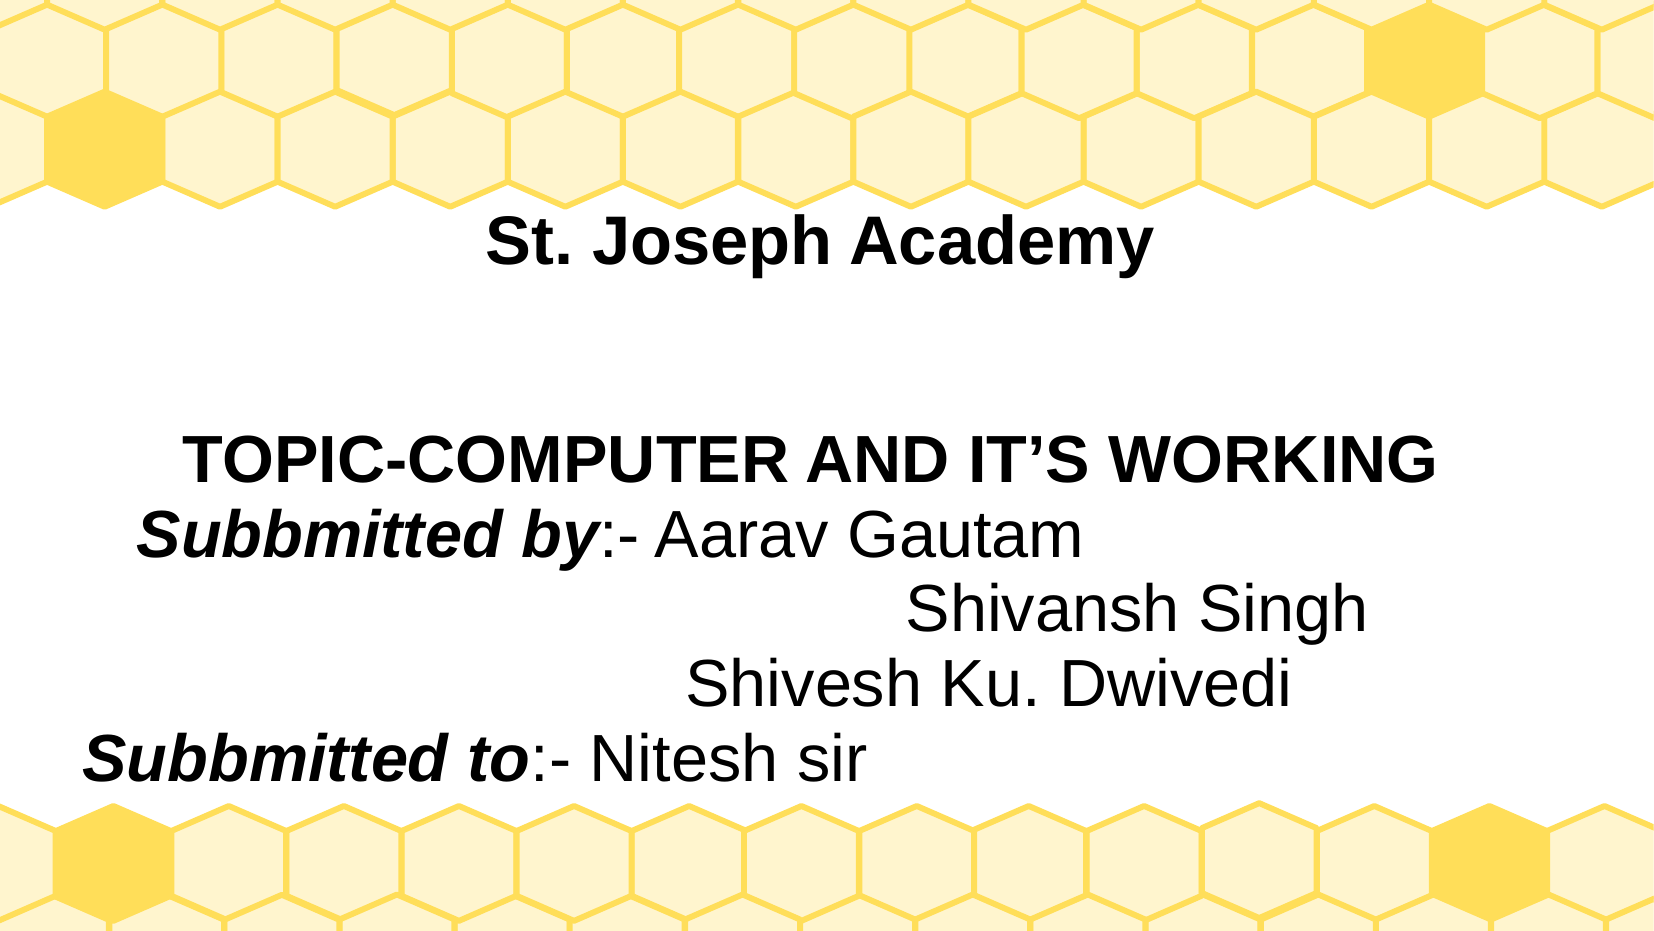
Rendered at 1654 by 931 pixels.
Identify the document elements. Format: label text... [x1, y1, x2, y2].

title St. Joseph Academy [82, 135, 1559, 342]
subtitle TOPIC-COMPUTER AND IT’S WORKING Subbmitted by:- Aarav Gautam Shivansh Singh Shivesh Ku. Dwivedi Subbmitted to:- Nitesh sir [82, 342, 1559, 792]
